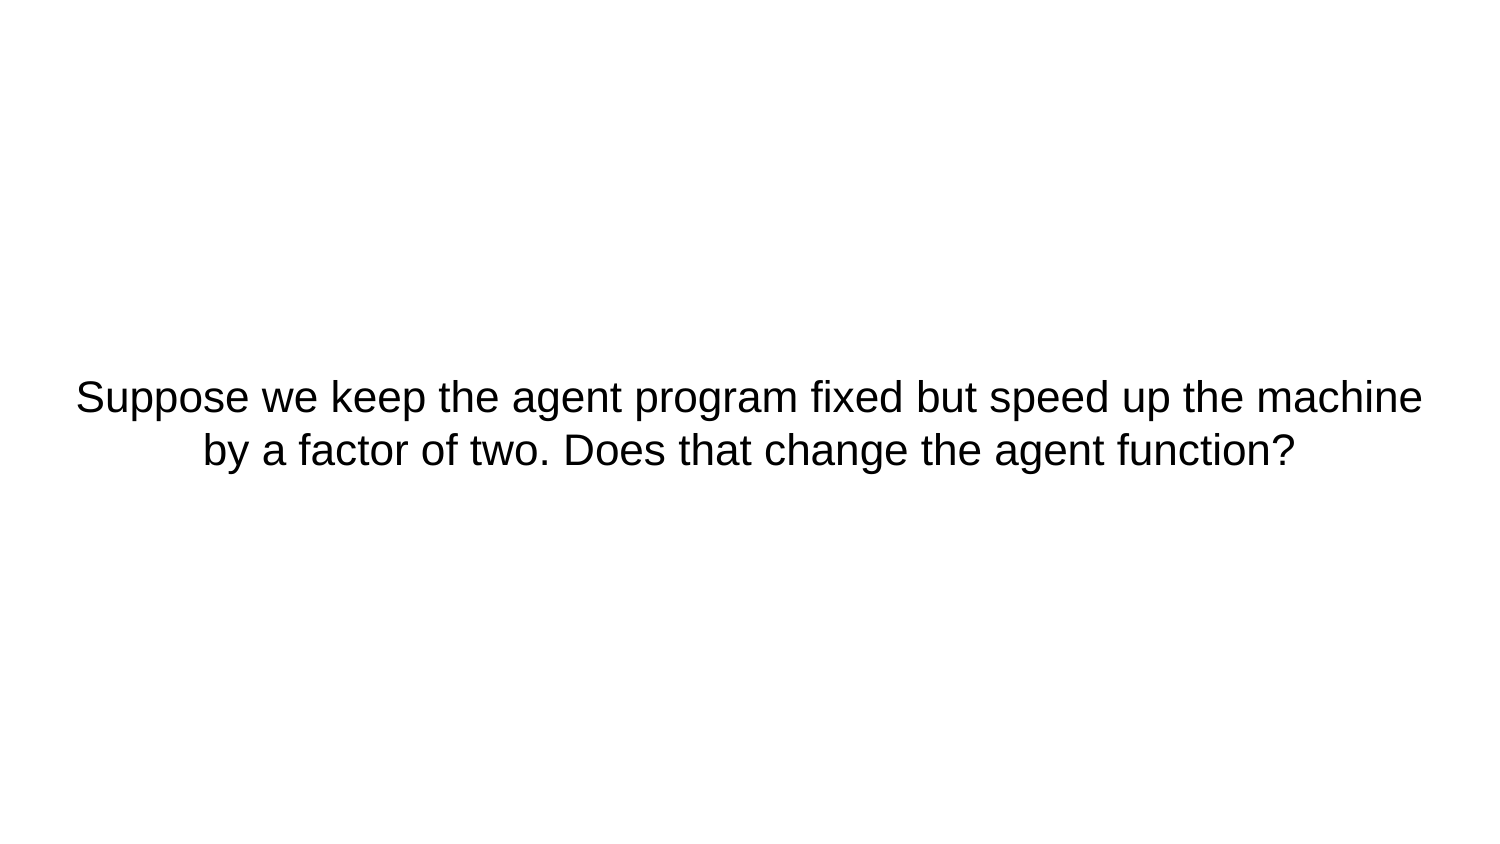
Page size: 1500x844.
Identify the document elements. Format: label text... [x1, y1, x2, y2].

title Suppose we keep the agent program fixed but speed up the machine by a factor of two. Does that change the agent function? [51, 352, 1449, 491]
